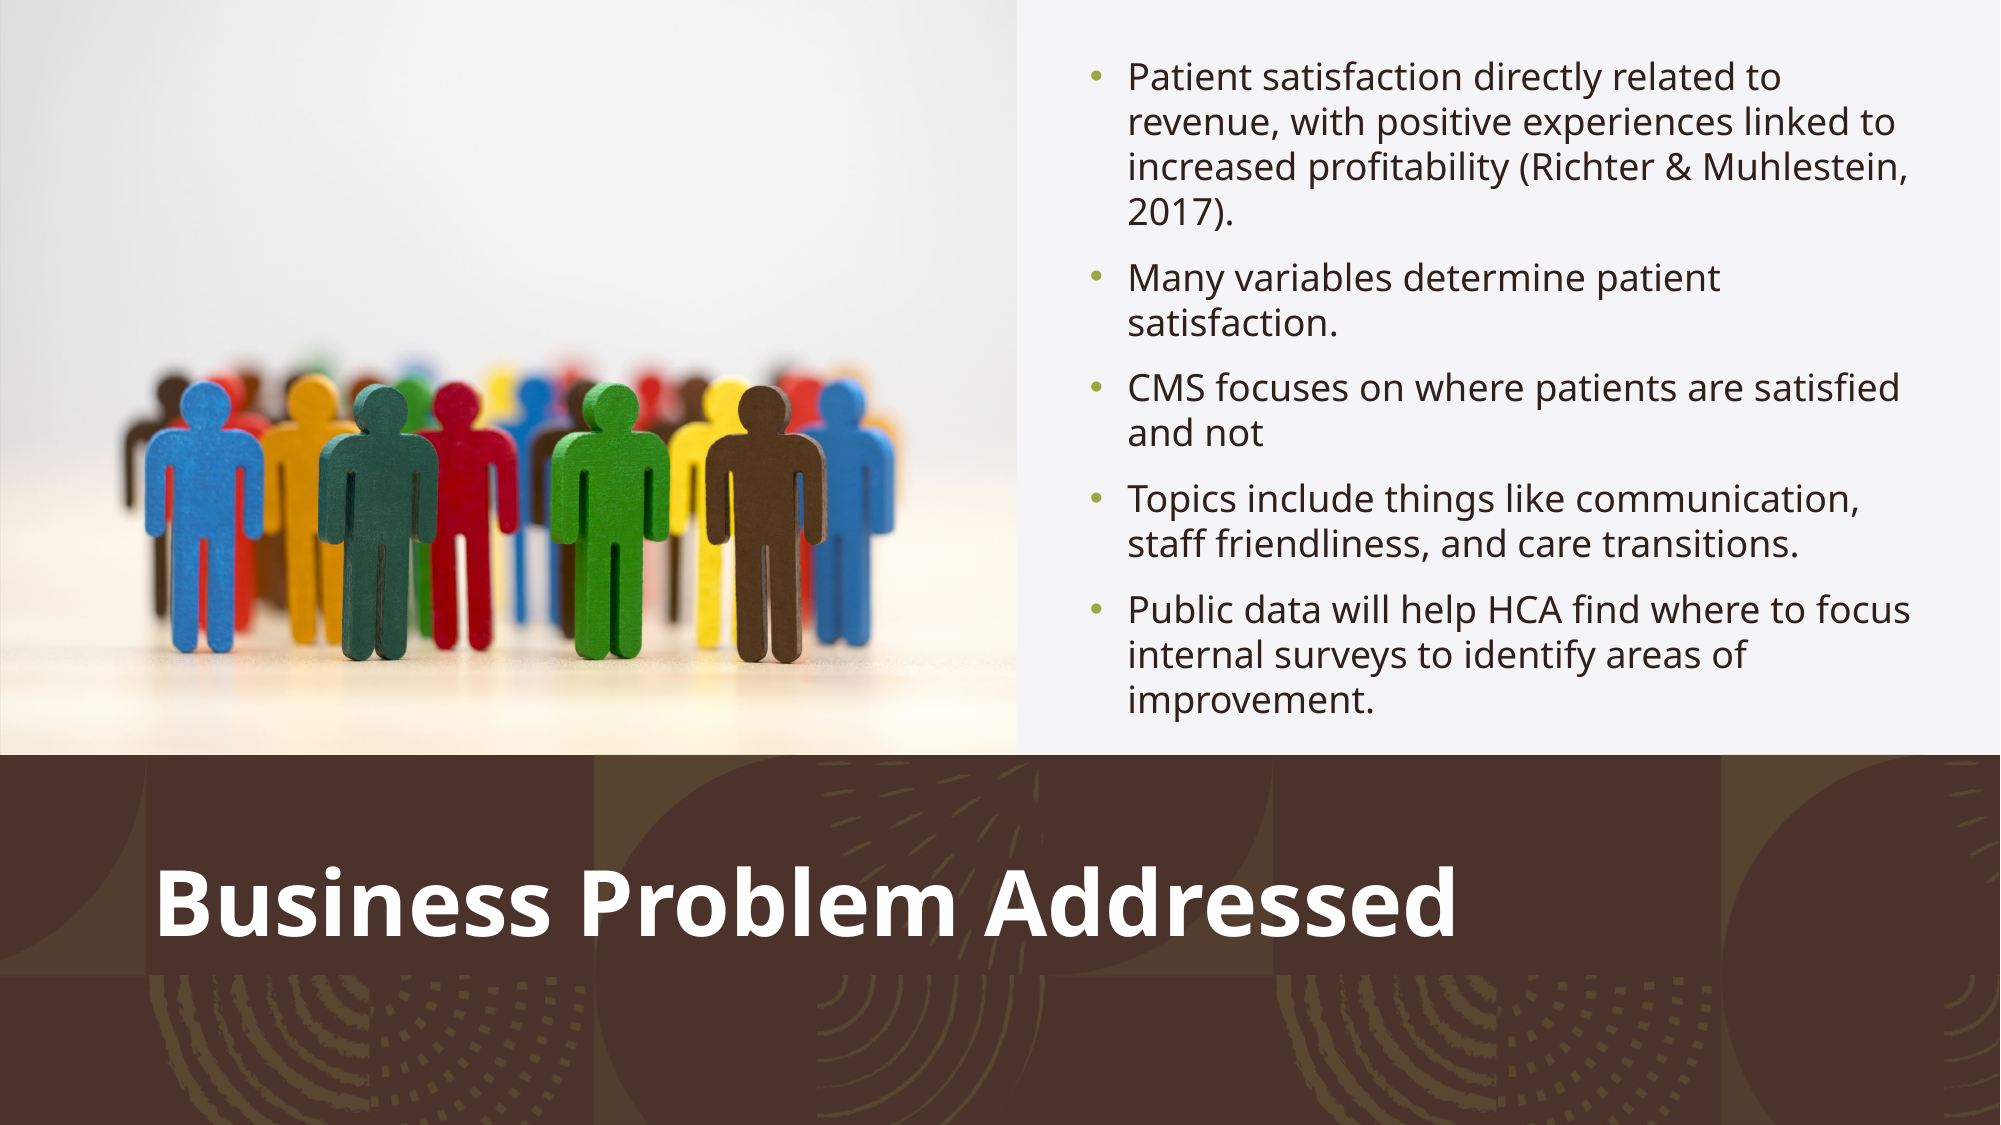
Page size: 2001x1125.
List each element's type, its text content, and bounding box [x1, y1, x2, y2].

picture [0, 0, 1017, 758]
text_box [0, 753, 2000, 1125]
list Patient satisfaction directly related to revenue, with positive experiences linked to increased profitability (Richter & Muhlestein, 2017). Many variables determine patient satisfaction. CMS focuses on where patients are satisfied and not Topics include things like communication, staff friendliness, and care transitions. Public data will help HCA find where to focus internal surveys to identify areas of improvement. [1074, 21, 1954, 752]
title Business Problem Addressed [137, 800, 1779, 1000]
text_box [1017, 0, 2000, 753]
